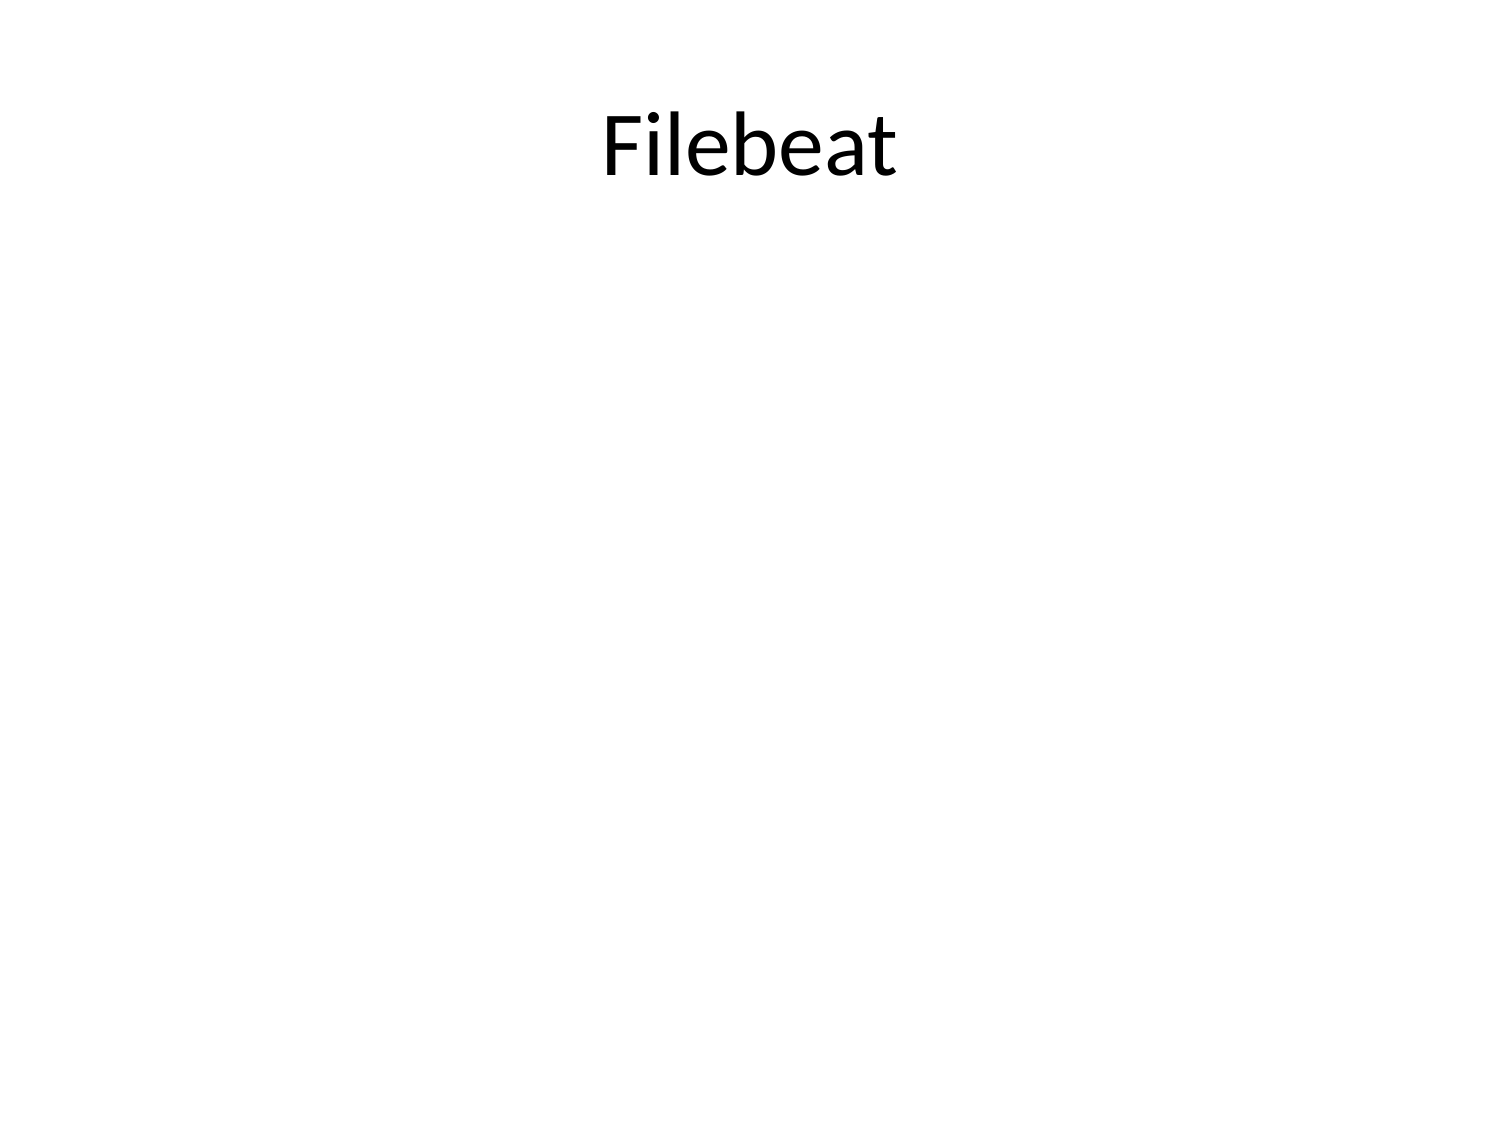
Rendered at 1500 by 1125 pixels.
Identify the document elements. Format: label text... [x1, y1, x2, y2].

title Filebeat [75, 45, 1425, 233]
